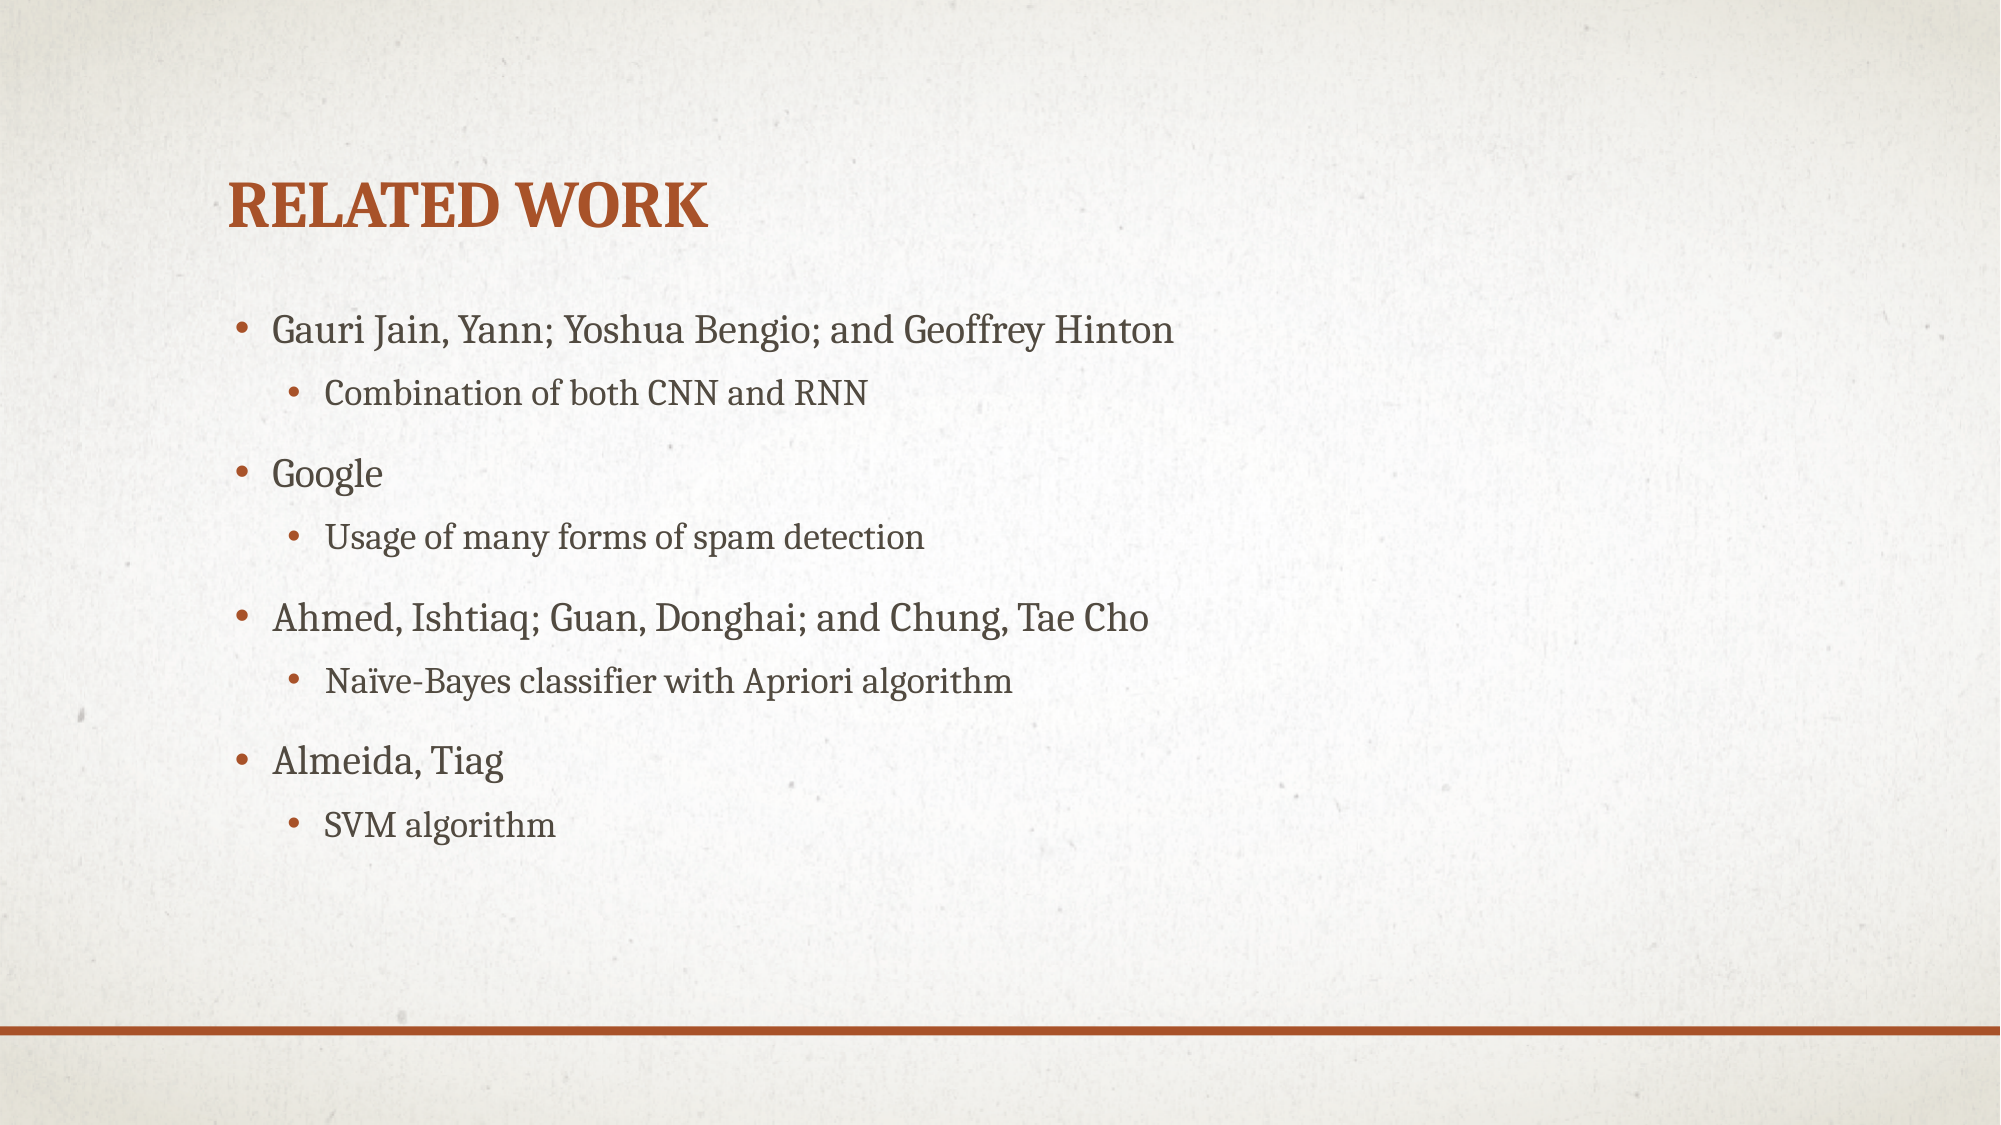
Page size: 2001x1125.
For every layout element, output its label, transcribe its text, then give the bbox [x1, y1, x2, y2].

picture [0, 0, 2001, 1125]
title Related work [212, 62, 1788, 250]
list Gauri Jain, Yann; Yoshua Bengio; and Geoffrey Hinton Combination of both CNN and RNN Google Usage of many forms of spam detection Ahmed, Ishtiaq; Guan, Donghai; and Chung, Tae Cho Naïve-Bayes classifier with Apriori algorithm Almeida, Tiag SVM algorithm [212, 299, 1788, 975]
